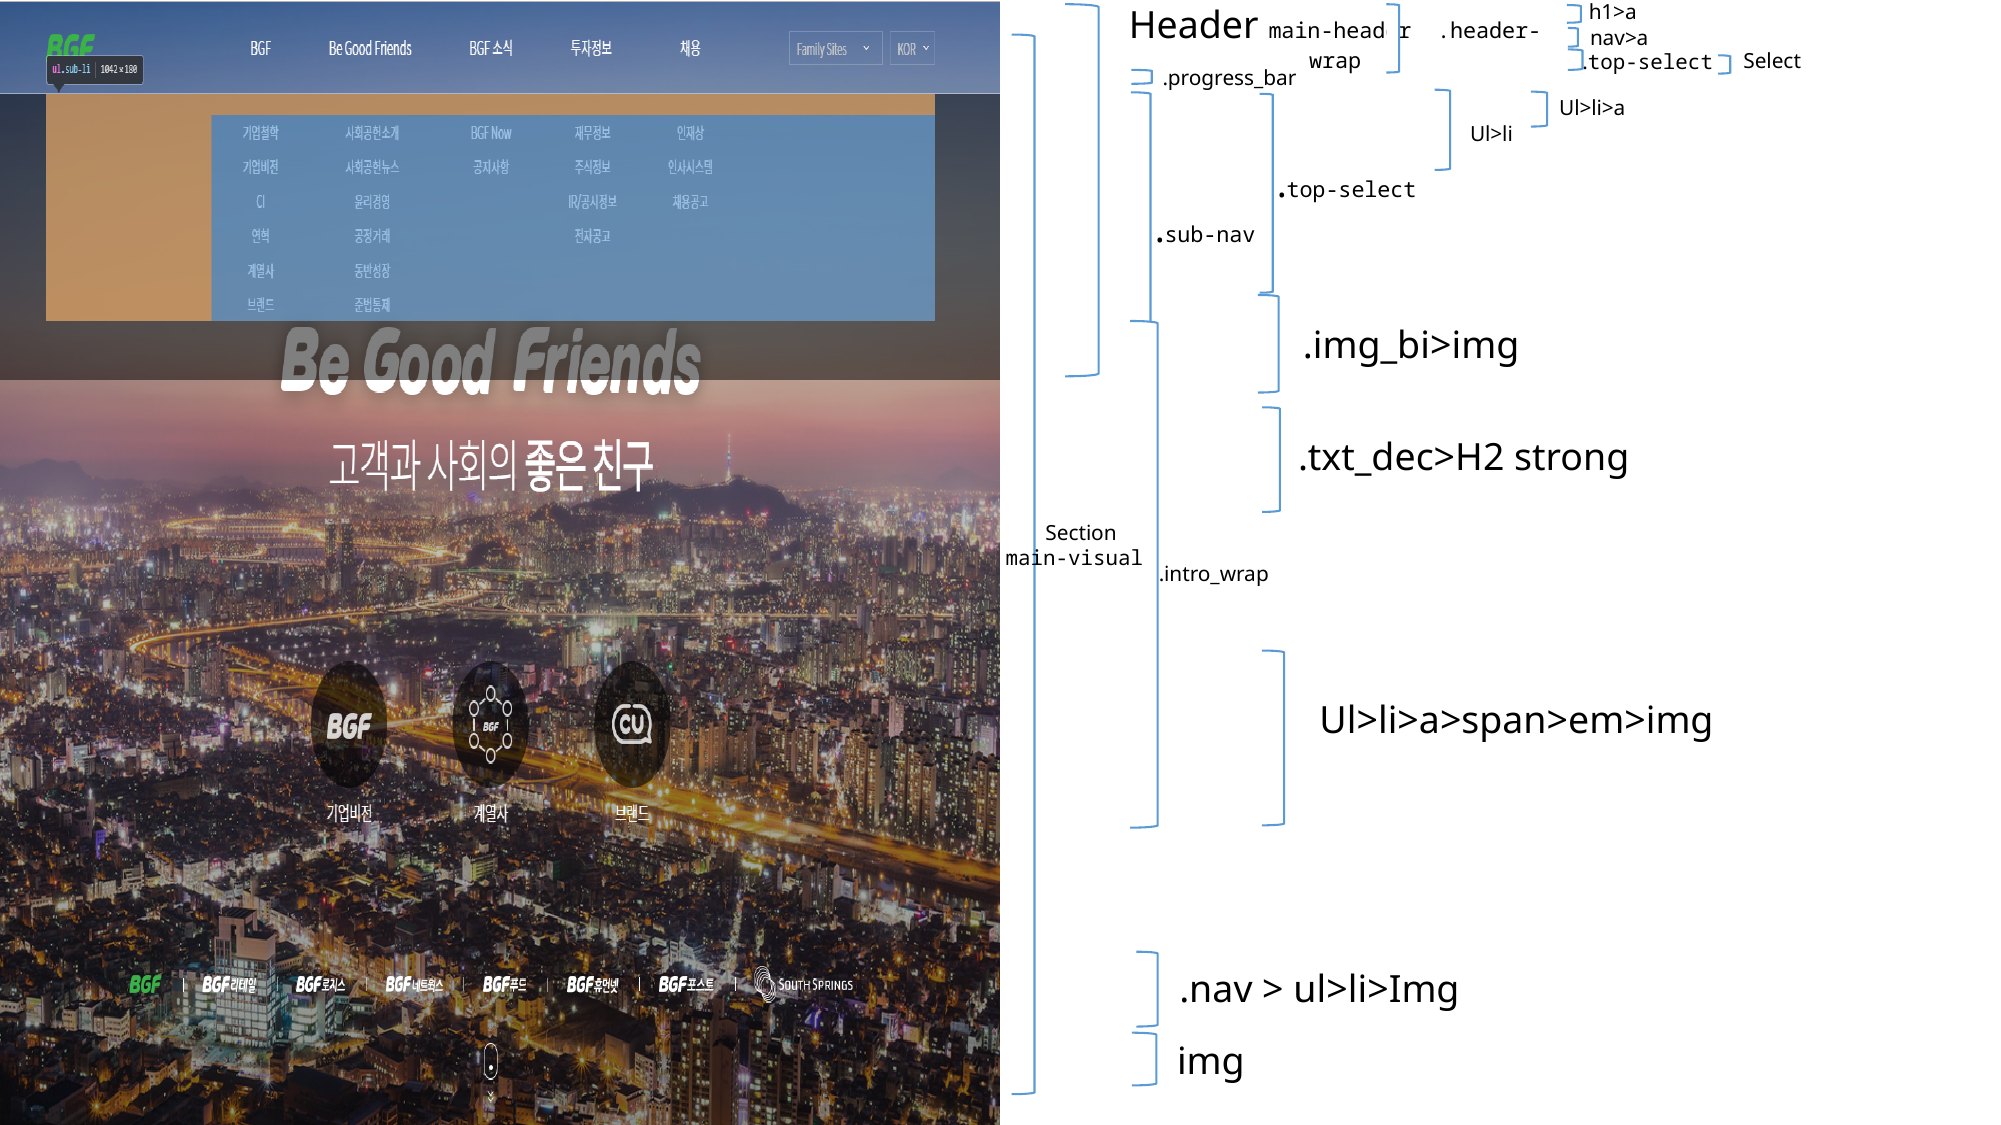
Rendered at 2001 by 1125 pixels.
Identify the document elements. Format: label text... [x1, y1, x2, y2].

text_box .nav > ul>li>Img [1160, 964, 1479, 1010]
text_box [1262, 406, 1281, 513]
text_box .img_bi>img [1280, 320, 1544, 367]
text_box [1259, 92, 1274, 294]
text_box [1065, 3, 1100, 378]
text_box Header main-header .header-wrap [1106, 1, 1564, 47]
text_box [1386, 3, 1401, 74]
text_box [1130, 91, 1152, 320]
text_box Ul>li>a [1546, 95, 1638, 121]
text_box nav>a [1579, 24, 1660, 48]
text_box [1011, 33, 1036, 519]
text_box .txt_dec>H2 strong [1281, 432, 1648, 479]
text_box [1530, 90, 1549, 128]
text_box [1567, 26, 1579, 48]
picture [0, 0, 1000, 1125]
text_box [1718, 54, 1732, 75]
text_box Section main-visual [1005, 519, 1157, 571]
text_box [1131, 1031, 1158, 1087]
text_box [1130, 319, 1159, 829]
text_box [1011, 571, 1036, 1096]
text_box .sub-nav [1152, 204, 1259, 251]
text_box .progress_bar [1157, 64, 1302, 87]
text_box Select [1734, 47, 1810, 73]
text_box [1434, 88, 1452, 171]
text_box Ul>li [1451, 120, 1532, 146]
text_box h1>a [1570, 0, 1655, 25]
text_box [1567, 48, 1580, 71]
text_box .top-select [1275, 160, 1418, 206]
text_box [1261, 649, 1286, 827]
text_box [1257, 293, 1280, 394]
text_box [1131, 68, 1153, 85]
text_box [1566, 3, 1570, 24]
text_box [1136, 950, 1159, 1028]
text_box Ul>li>a>span>em>img [1298, 695, 1735, 742]
text_box img [1163, 1037, 1259, 1083]
text_box .intro_wrap [1159, 561, 1279, 587]
text_box .top-select [1580, 48, 1716, 74]
